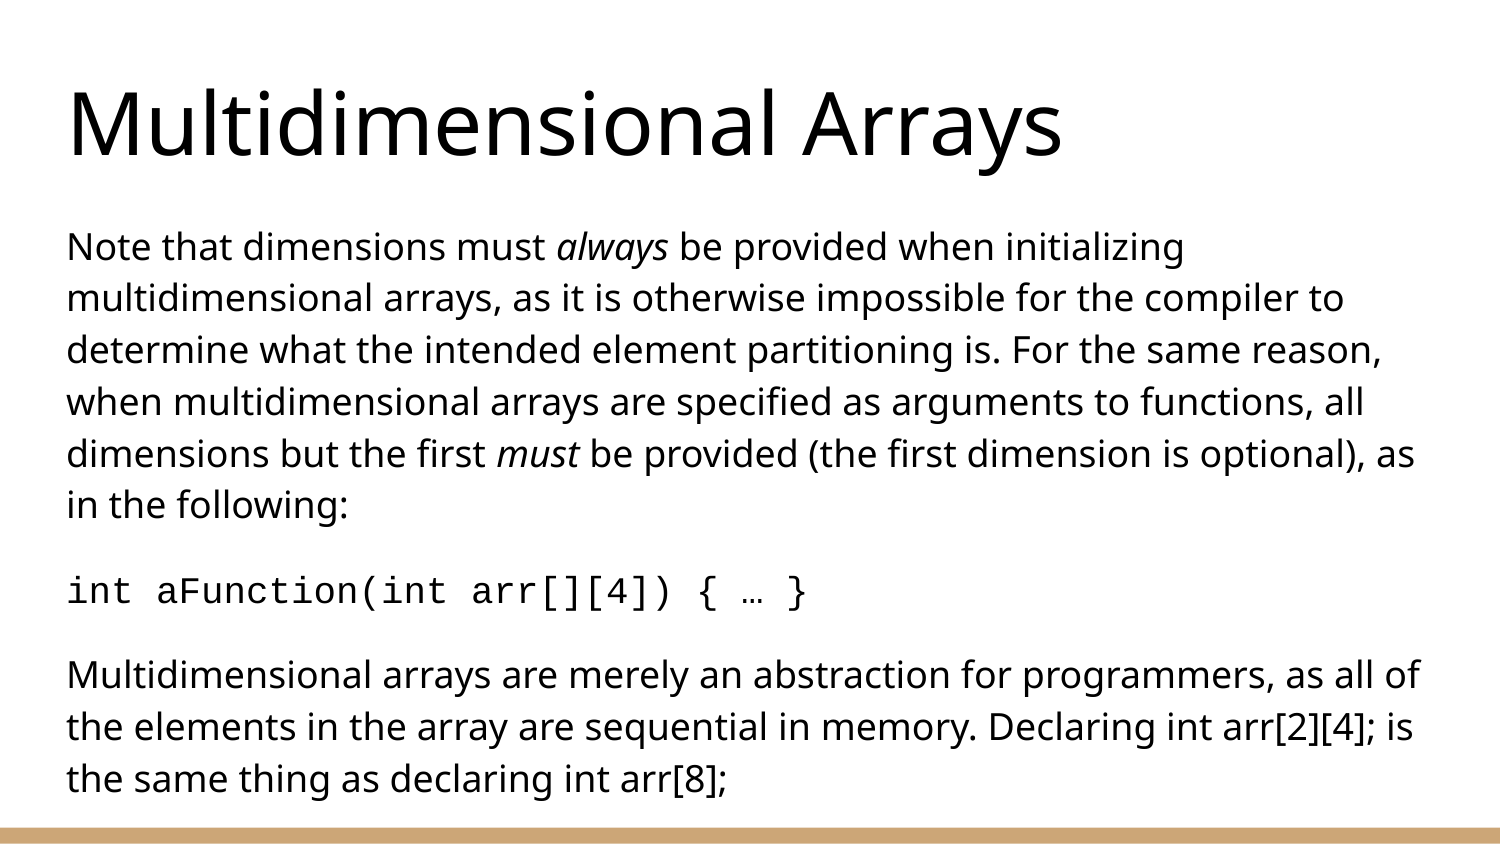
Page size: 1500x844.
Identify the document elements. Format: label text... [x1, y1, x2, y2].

list Note that dimensions must always be provided when initializing multidimensional arrays, as it is otherwise impossible for the compiler to determine what the intended element partitioning is. For the same reason, when multidimensional arrays are specified as arguments to functions, all dimensions but the first must be provided (the first dimension is optional), as in the following: int aFunction(int arr[][4]) { … } Multidimensional arrays are merely an abstraction for programmers, as all of the elements in the array are sequential in memory. Declaring int arr[2][4]; is the same thing as declaring int arr[8]; [51, 200, 1449, 752]
title Multidimensional Arrays [51, 51, 1449, 189]
